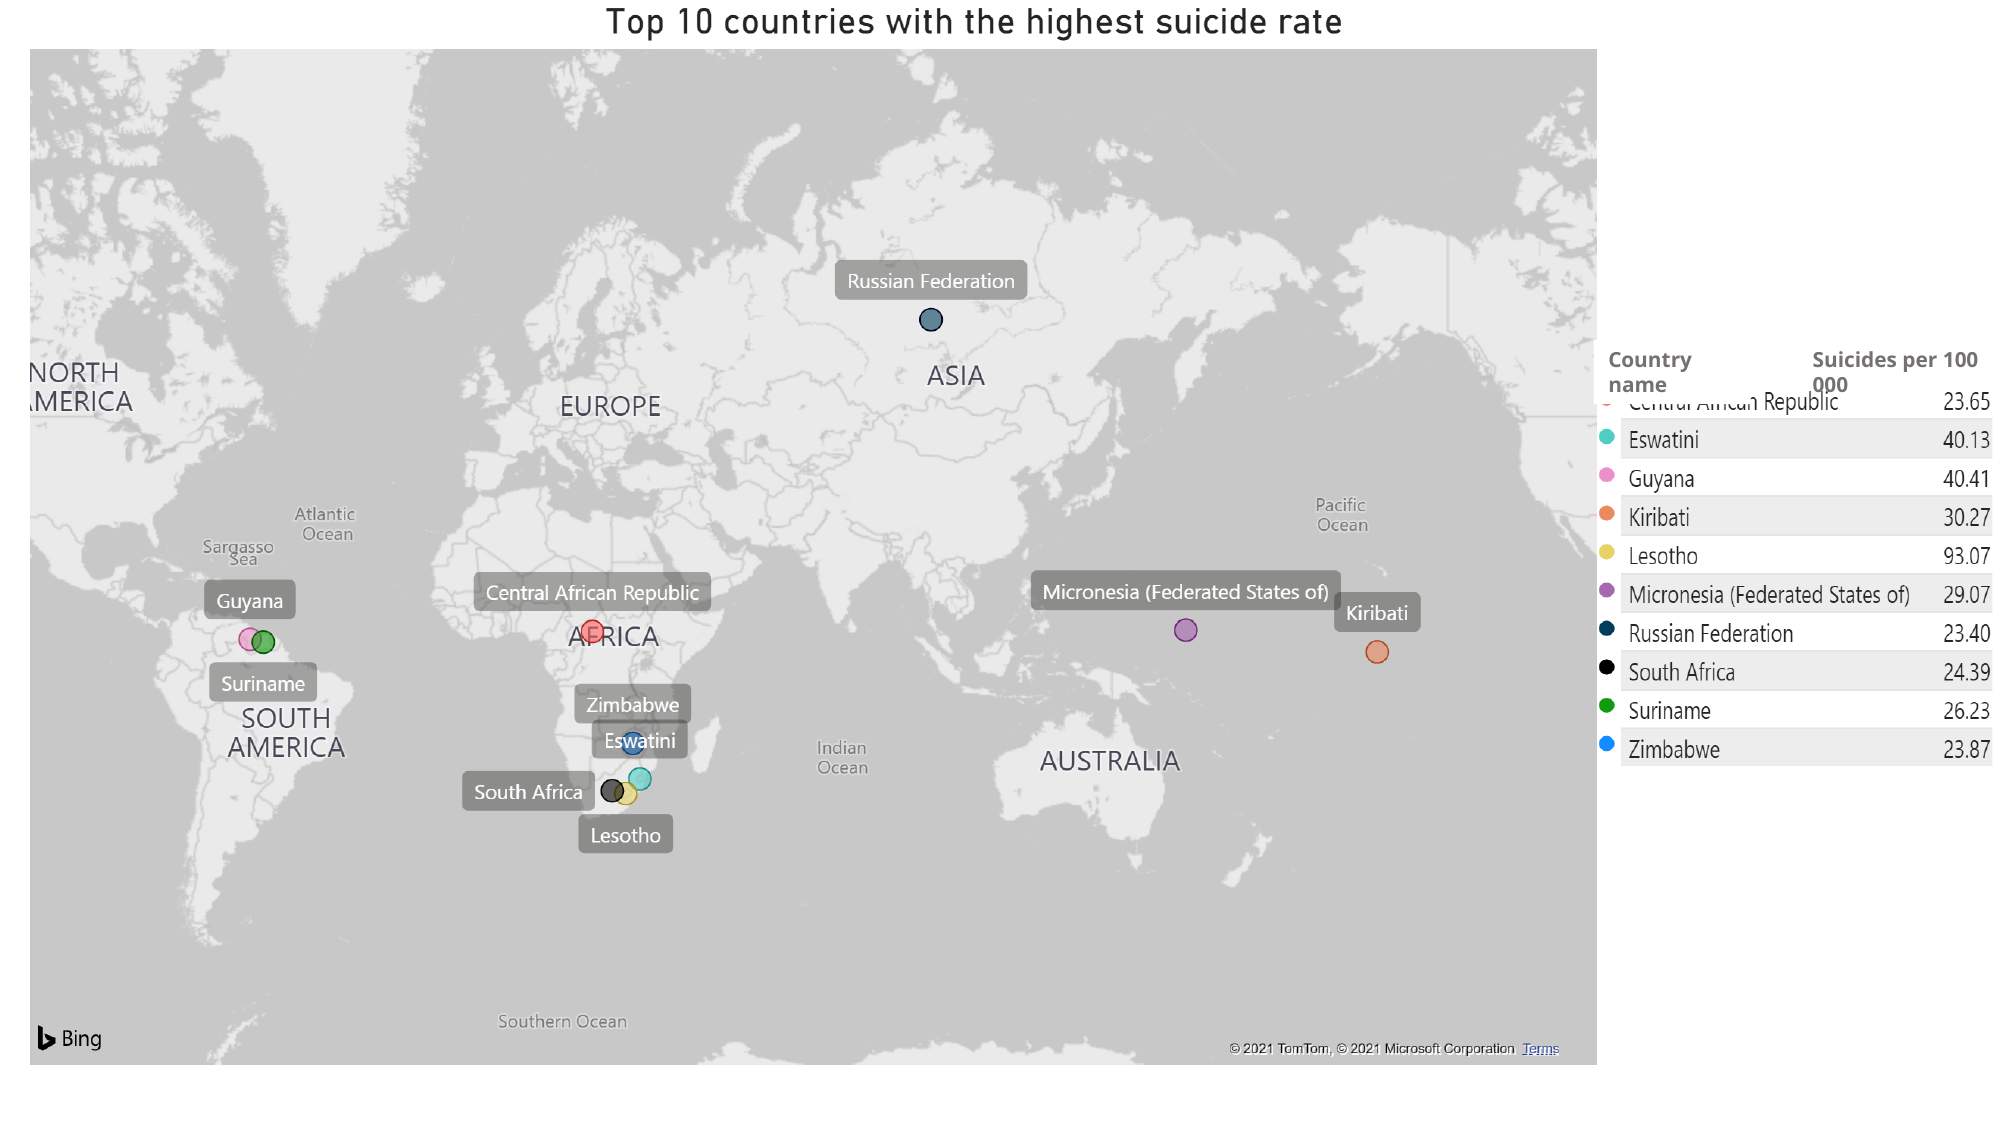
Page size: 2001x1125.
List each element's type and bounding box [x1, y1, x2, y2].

picture [7, 0, 1946, 1106]
text_box [1593, 339, 2000, 778]
